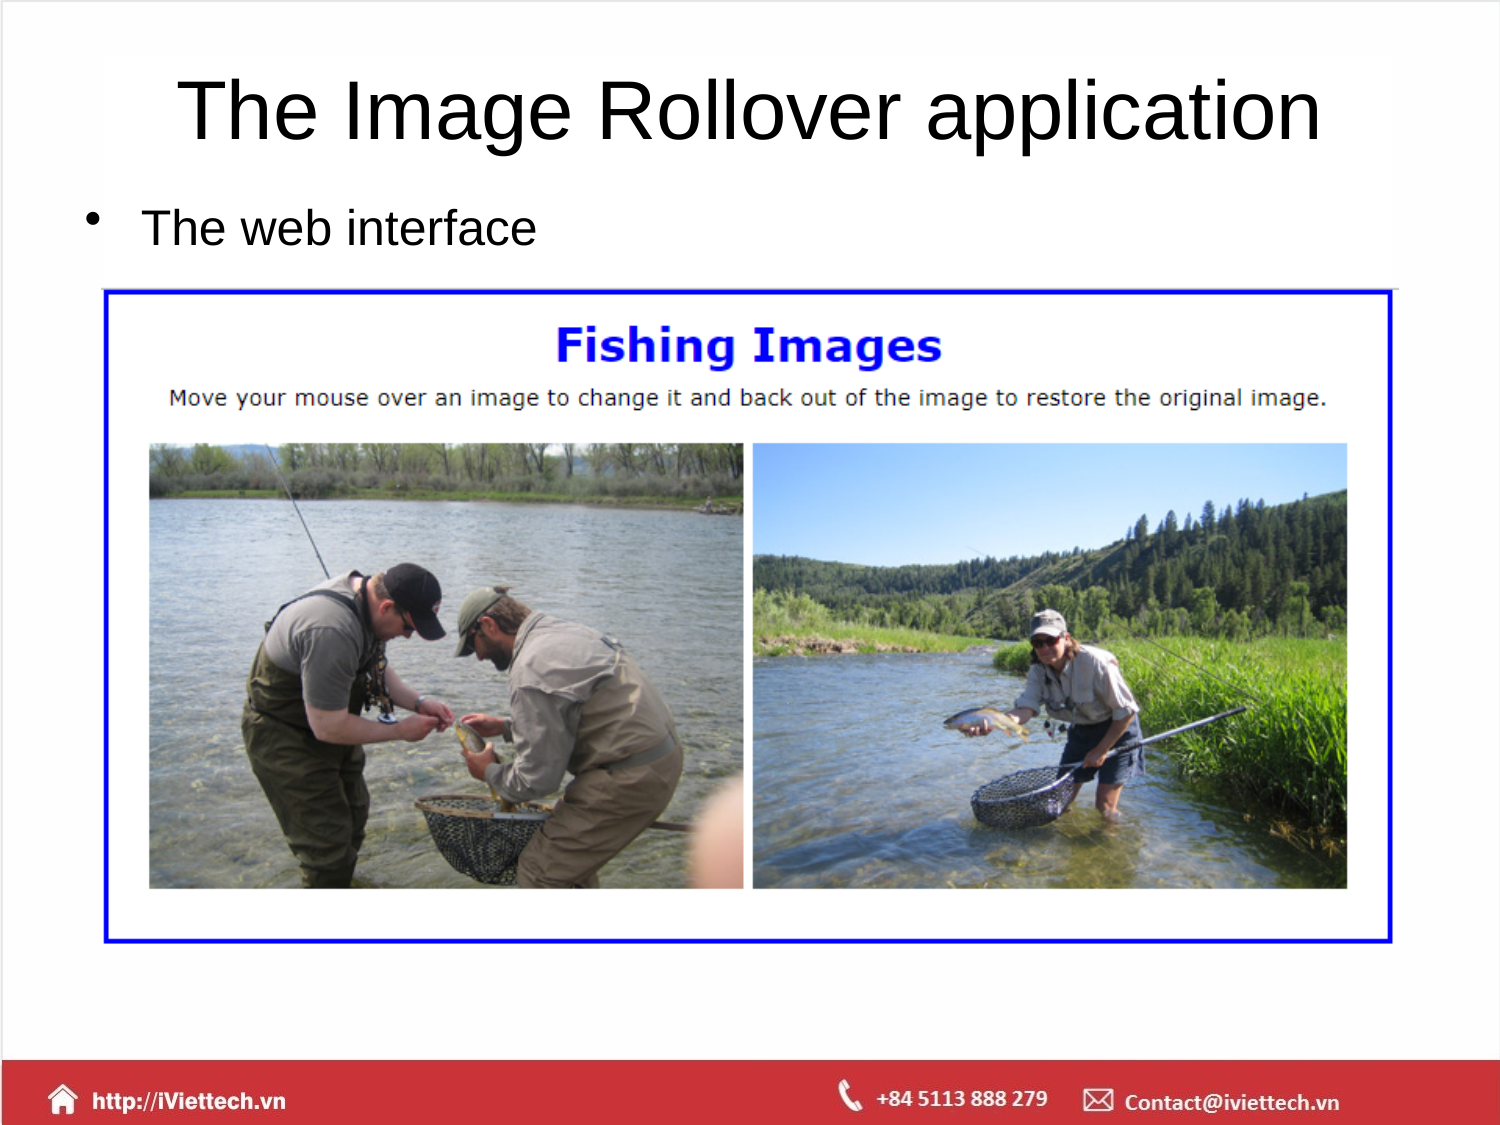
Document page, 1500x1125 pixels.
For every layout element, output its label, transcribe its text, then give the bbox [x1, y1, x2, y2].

list The web interface [69, 187, 1420, 931]
picture [0, 0, 1500, 1125]
title The Image Rollover application [74, 24, 1426, 188]
